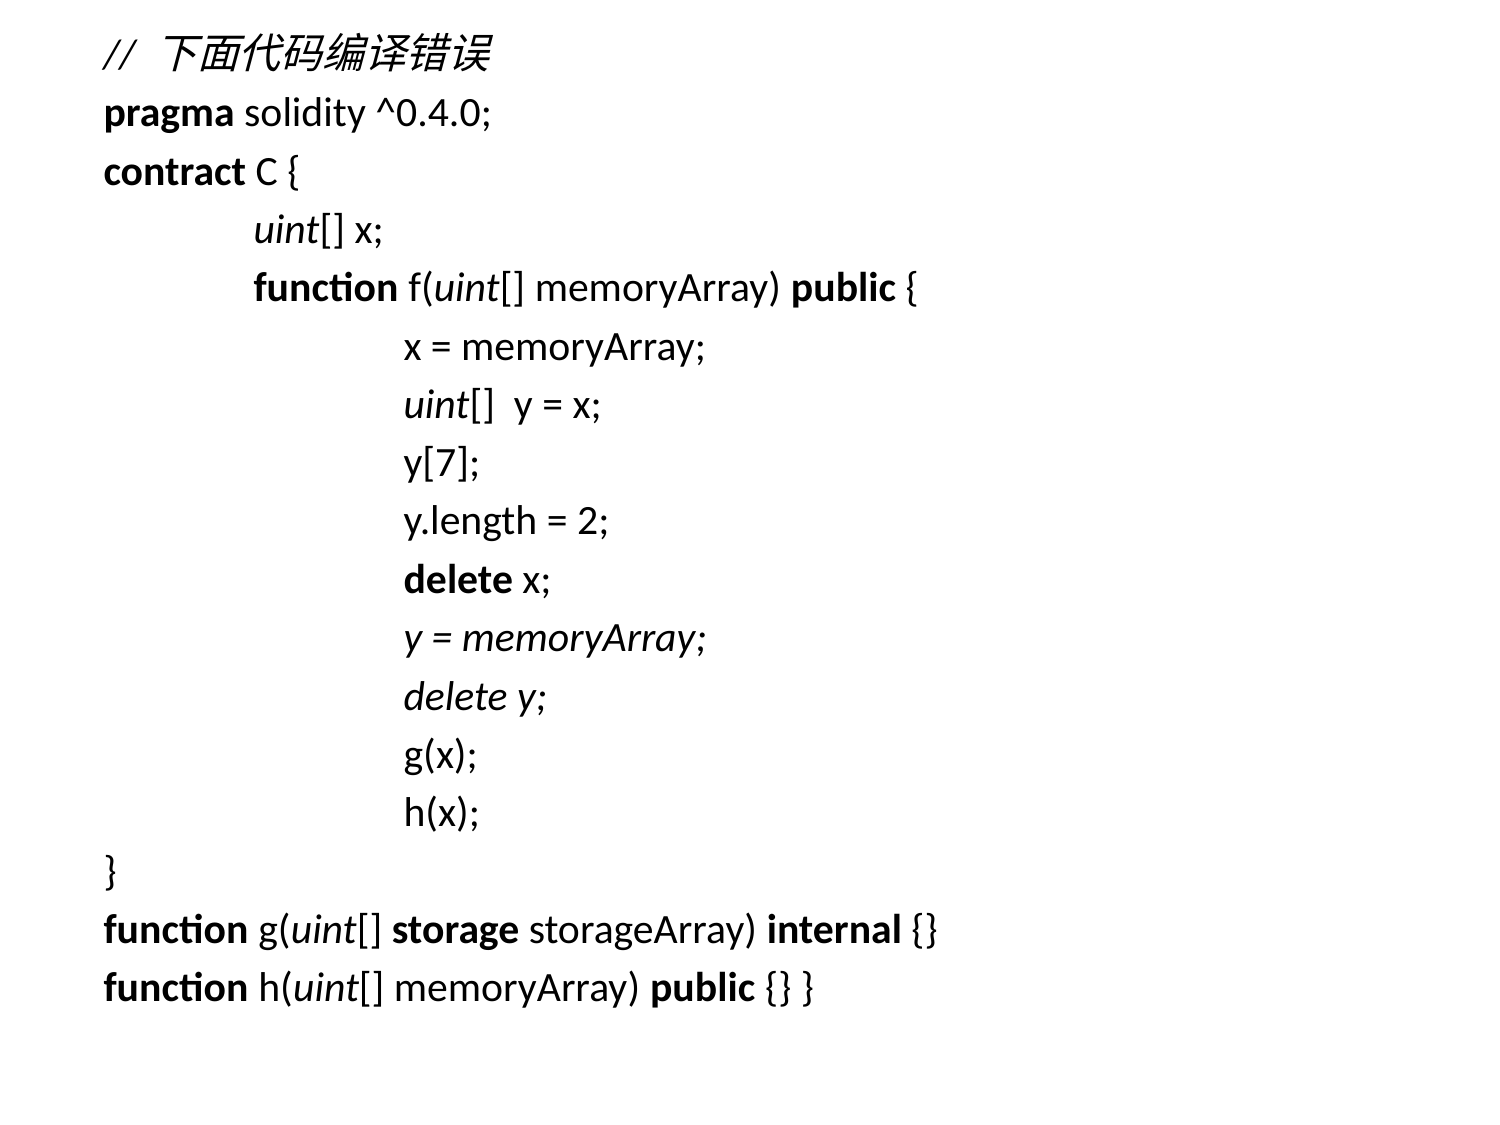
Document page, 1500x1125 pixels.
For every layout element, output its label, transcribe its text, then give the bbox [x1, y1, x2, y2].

list // 下面代码编译错误 pragma solidity ^0.4.0; contract C { uint[] x; function f(uint[] memoryArray) public { x = memoryArray; uint[] y = x; y[7]; y.length = 2; delete x; y = memoryArray; delete y; g(x); h(x); } function g(uint[] storage storageArray) internal {} function h(uint[] memoryArray) public {} } [88, 19, 1425, 1035]
